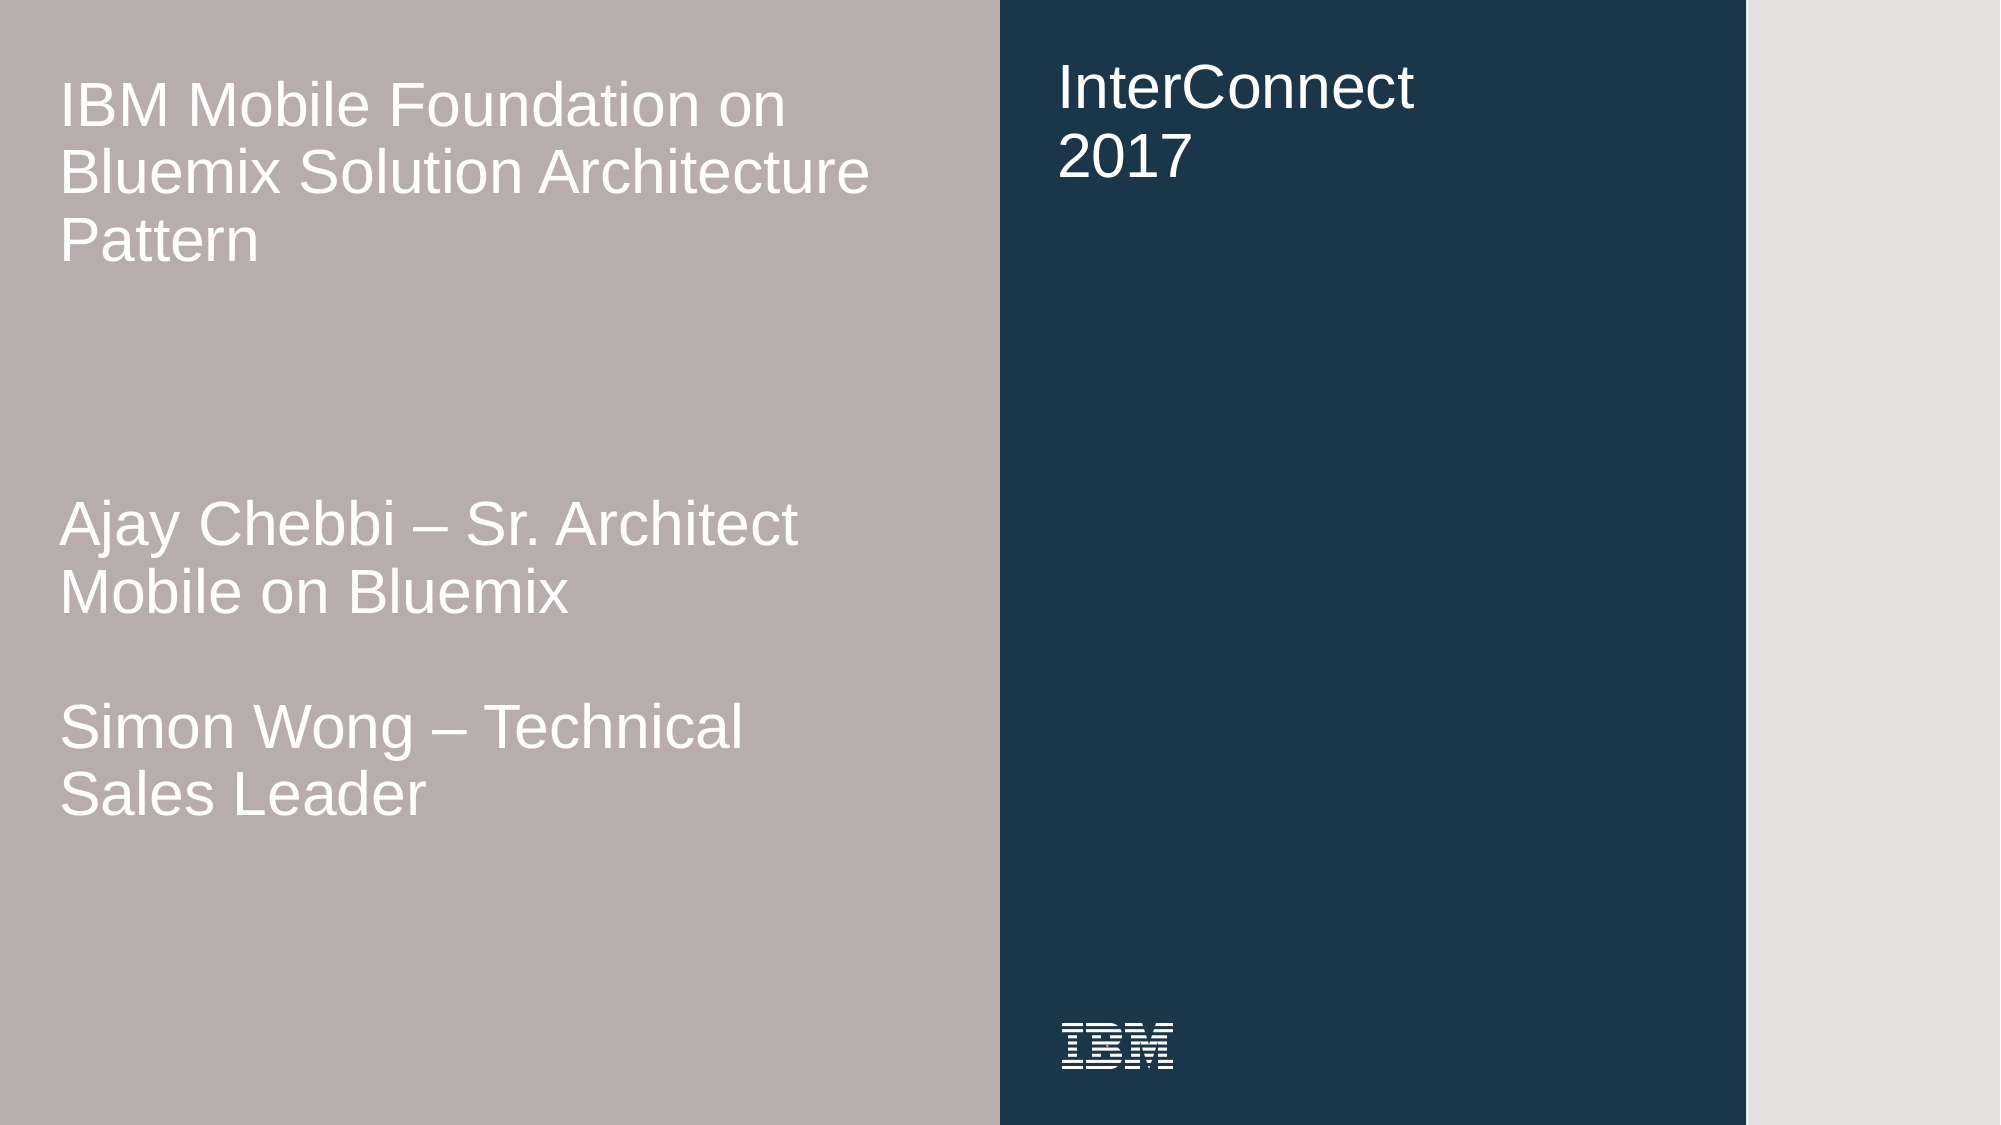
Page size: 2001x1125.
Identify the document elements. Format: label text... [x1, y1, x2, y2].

list IBM Mobile Foundation on Bluemix Solution Architecture Pattern [44, 65, 890, 151]
list Ajay Chebbi – Sr. Architect Mobile on Bluemix Simon Wong – Technical Sales Leader [44, 484, 890, 844]
picture [1062, 1023, 1173, 1069]
